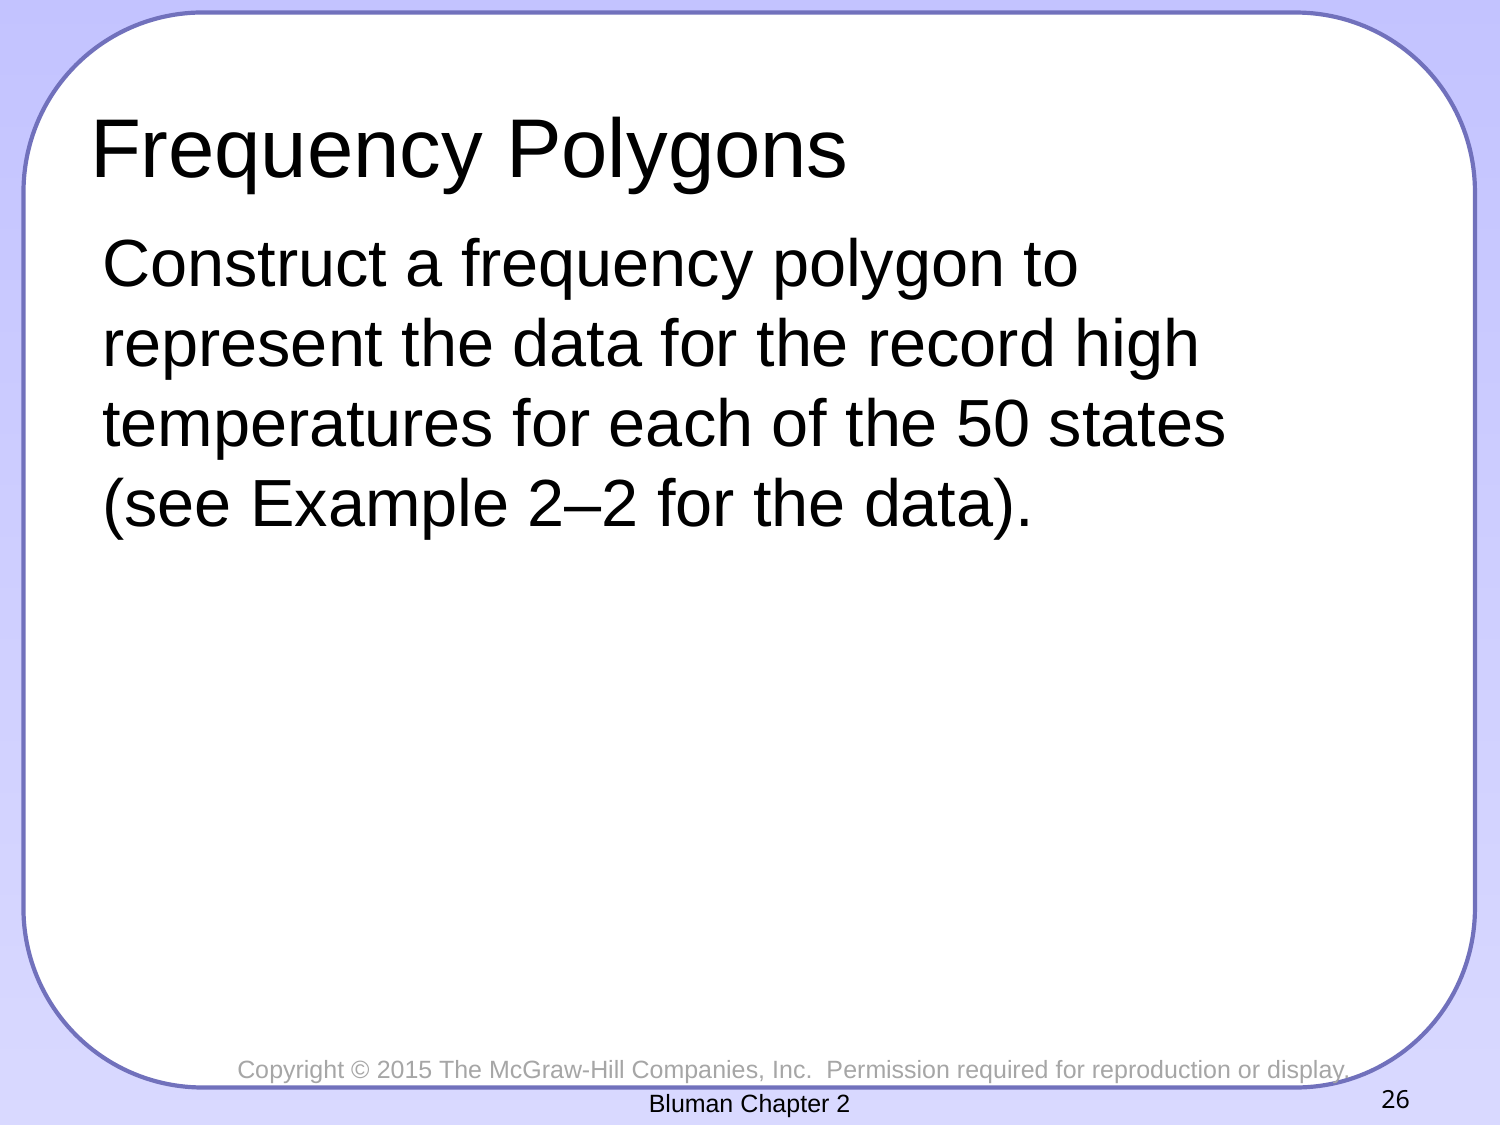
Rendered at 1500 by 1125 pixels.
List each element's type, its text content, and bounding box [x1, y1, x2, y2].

footer Bluman Chapter 2 [512, 1049, 988, 1125]
slide_number 26 [1074, 1049, 1426, 1125]
text_box Construct a frequency polygon to represent the data for the record high temperatures for each of the 50 states (see Example 2–2 for the data). [87, 212, 1388, 888]
title Frequency Polygons [75, 75, 1425, 213]
